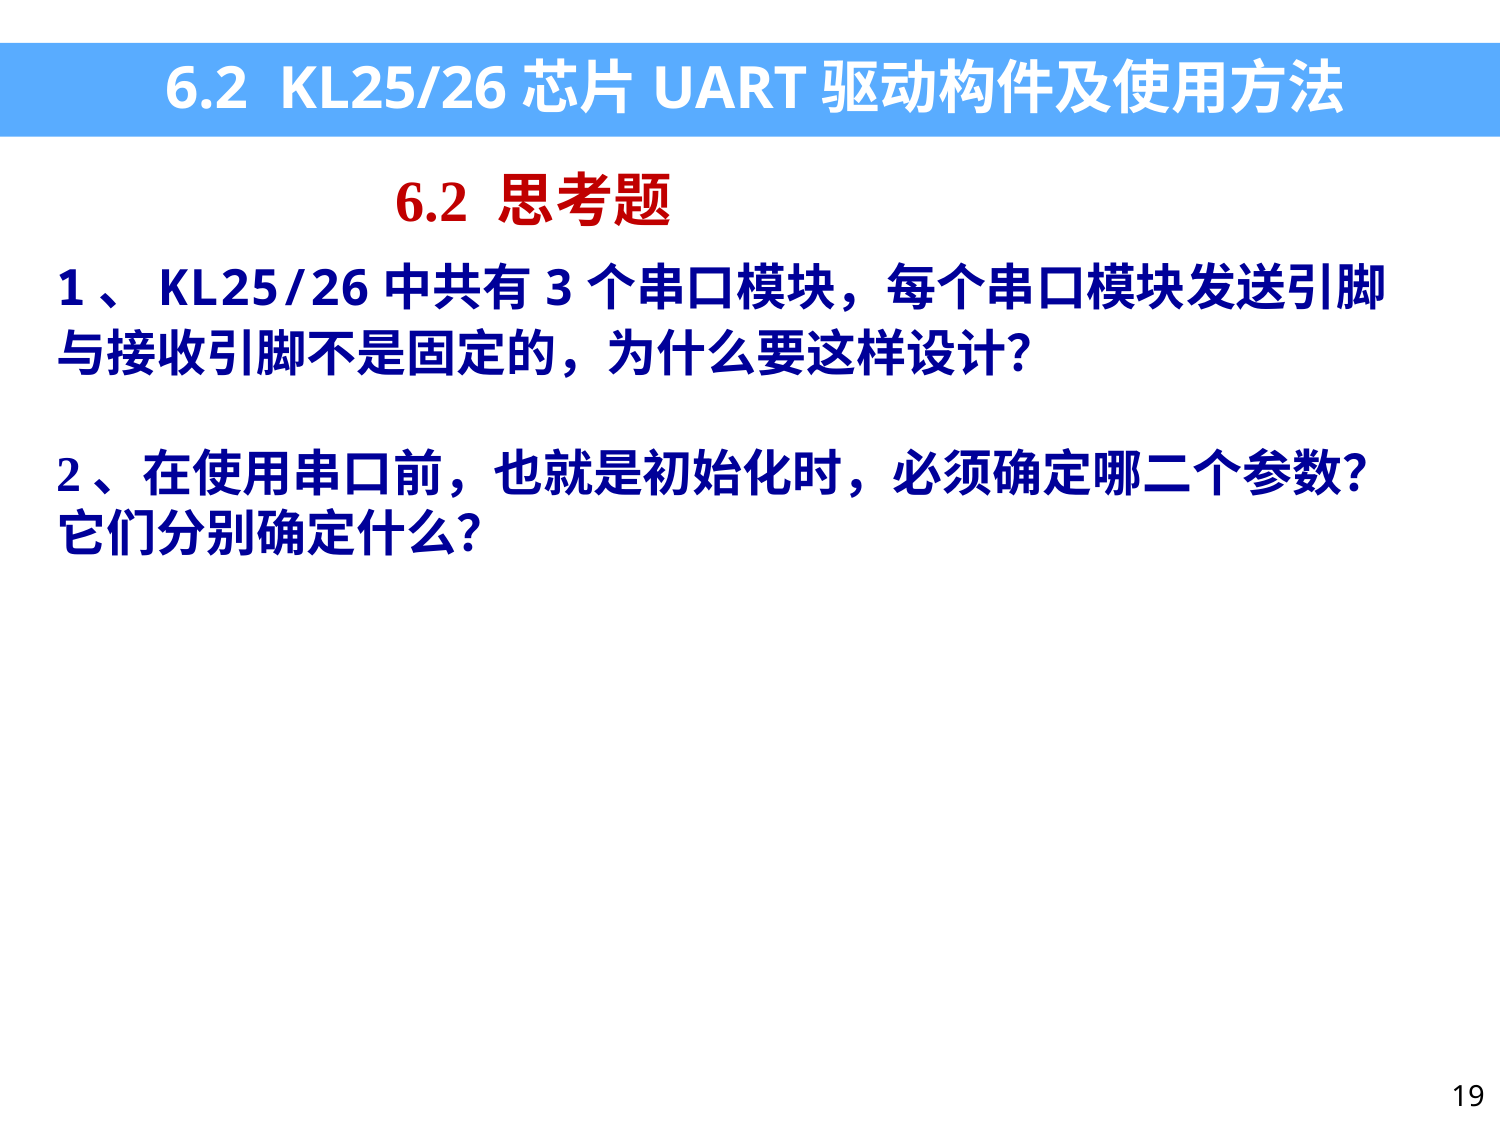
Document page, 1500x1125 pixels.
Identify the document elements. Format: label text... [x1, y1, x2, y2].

text_box 6.2 思考题 [380, 156, 687, 241]
text_box 6.2 KL25/26芯片UART驱动构件及使用方法 [150, 42, 1361, 128]
text_box 1、KL25/26中共有3个串口模块，每个串口模块发送引脚与接收引脚不是固定的，为什么要这样设计？ 2、在使用串口前，也就是初始化时，必须确定哪二个参数？它们分别确定什么？ [41, 241, 1424, 569]
slide_number 19 [1149, 1049, 1500, 1125]
